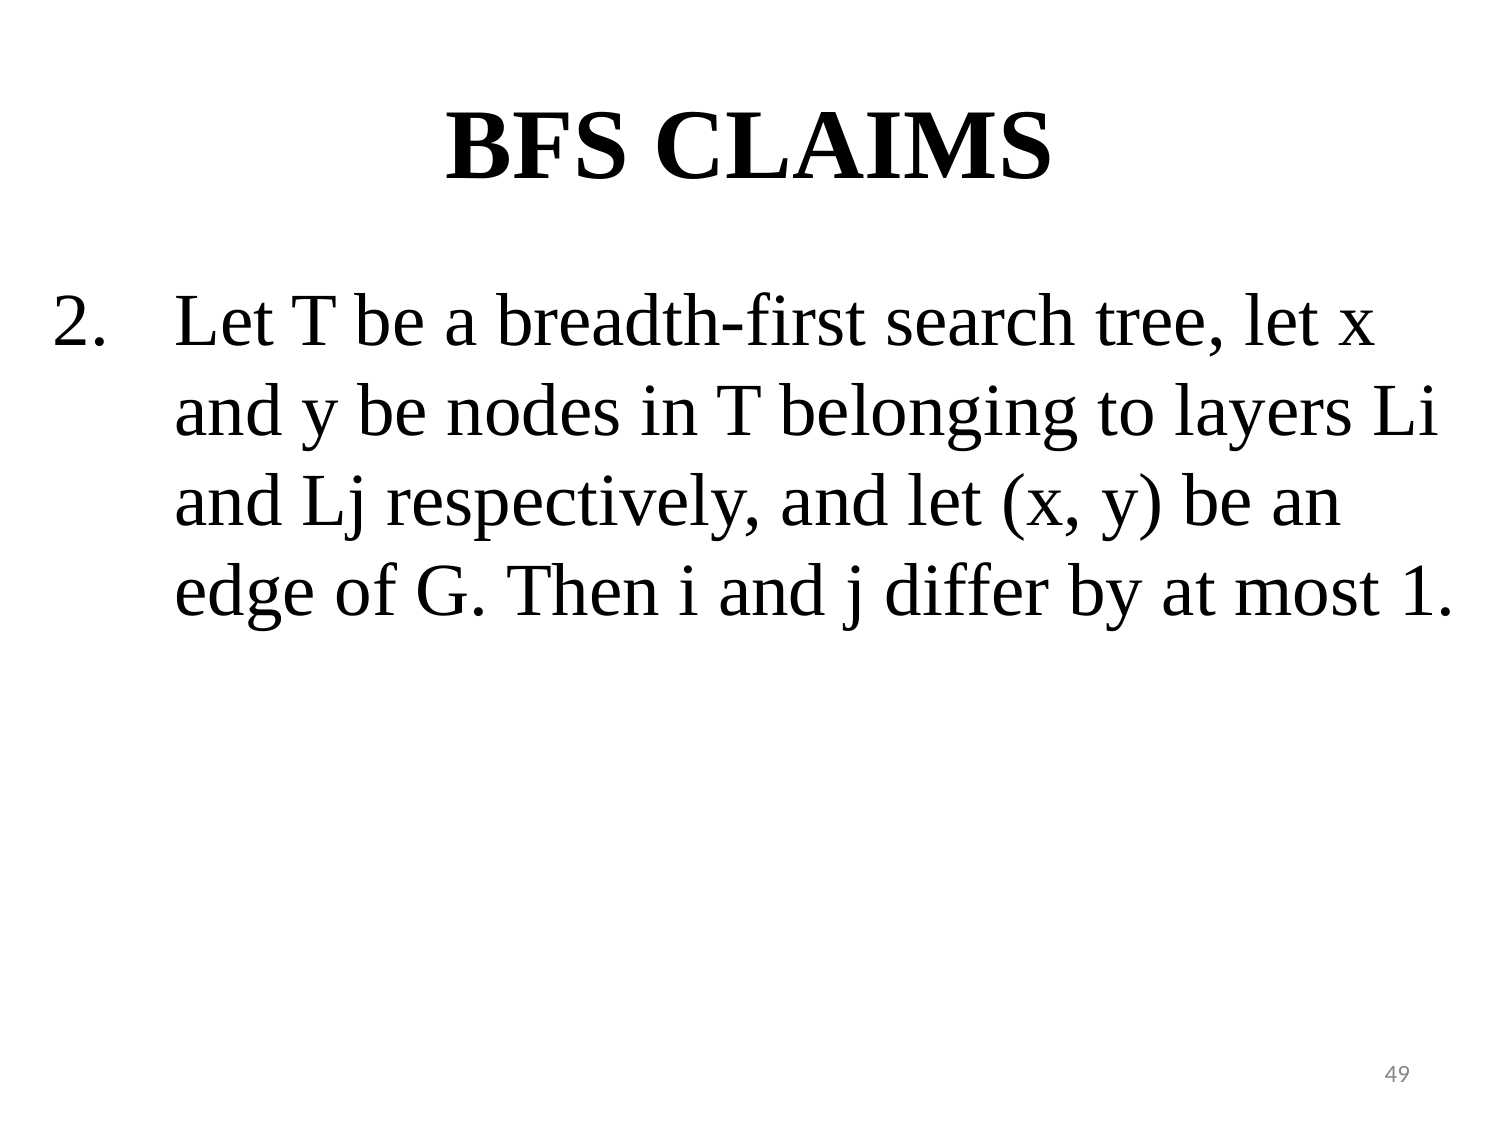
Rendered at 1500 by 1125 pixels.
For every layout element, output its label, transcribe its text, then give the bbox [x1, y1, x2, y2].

list Let T be a breadth-first search tree, let x and y be nodes in T belonging to layers Li and Lj respectively, and let (x, y) be an edge of G. Then i and j differ by at most 1. [37, 262, 1475, 1075]
slide_number ‹#› [1074, 1042, 1425, 1103]
title BFS CLAIMS [75, 45, 1425, 233]
